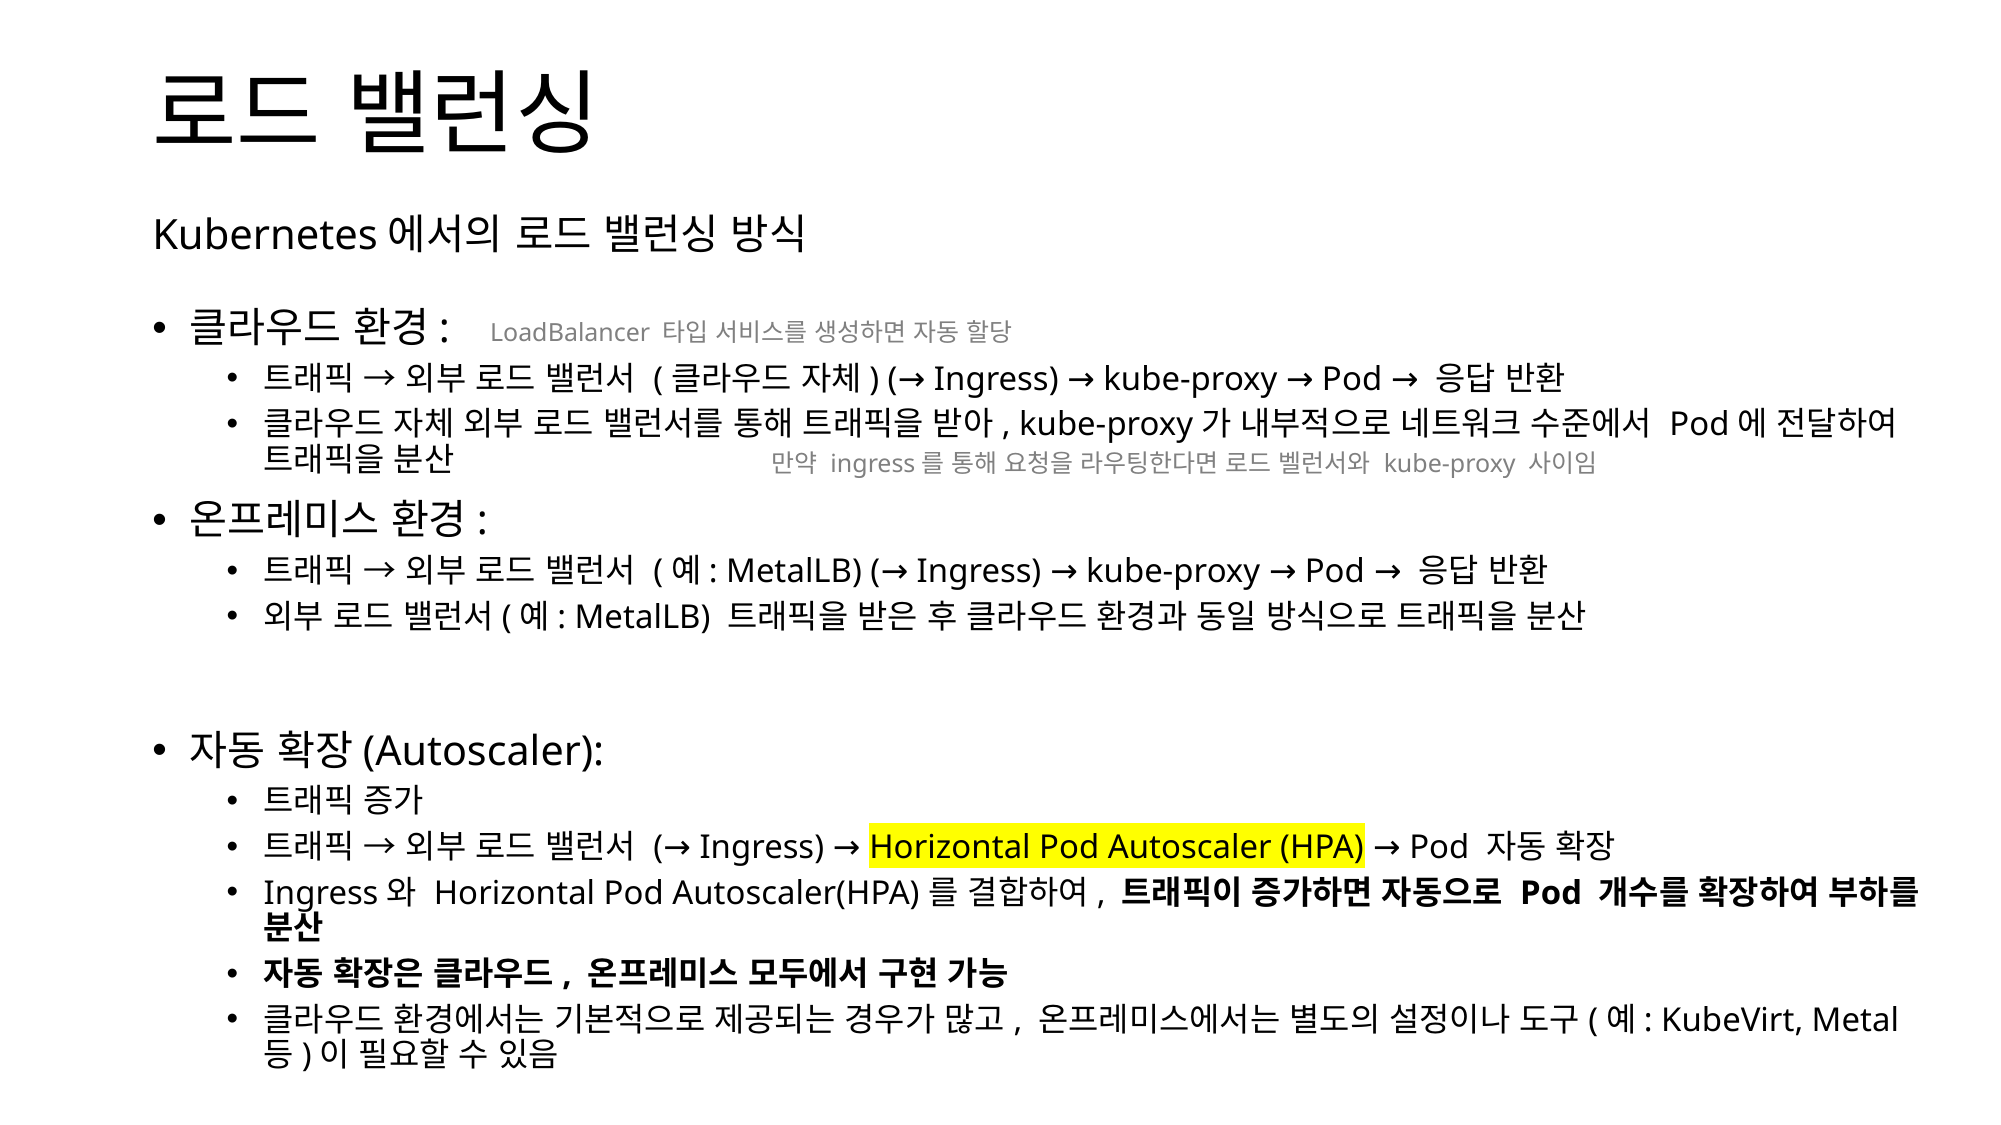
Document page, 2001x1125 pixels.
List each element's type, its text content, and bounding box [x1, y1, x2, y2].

list 클라우드 환경: 트래픽 → 외부 로드 밸런서 (클라우드 자체) (→ Ingress) → kube-proxy → Pod → 응답 반환 클라우드 자체 외부 로드 밸런서를 통해 트래픽을 받아, kube-proxy가 내부적으로 네트워크 수준에서 Pod에 전달하여 트래픽을 분산 온프레미스 환경: 트래픽 → 외부 로드 밸런서 (예: MetalLB) (→ Ingress) → kube-proxy → Pod → 응답 반환 외부 로드 밸런서(예: MetalLB) 트래픽을 받은 후 클라우드 환경과 동일 방식으로 트래픽을 분산 자동 확장(Autoscaler): 트래픽 증가 트래픽 → 외부 로드 밸런서 (→ Ingress) → Horizontal Pod Autoscaler (HPA) → Pod 자동 확장 Ingress와 Horizontal Pod Autoscaler(HPA)를 결합하여, 트래픽이 증가하면 자동으로 Pod 개수를 확장하여 부하를 분산 자동 확장은 클라우드, 온프레미스 모두에서 구현 가능 클라우드 환경에서는 기본적으로 제공되는 경우가 많고, 온프레미스에서는 별도의 설정이나 도구(예: KubeVirt, Metal 등)이 필요할 수 있음 [137, 299, 1943, 1087]
text_box 만약 ingress를 통해 요청을 라우팅한다면 로드 벨런서와 kube-proxy 사이임 [756, 440, 1647, 485]
text_box Kubernetes에서의 로드 밸런싱 방식 [137, 201, 1070, 266]
text_box LoadBalancer 타입 서비스를 생성하면 자동 할당 [475, 308, 1070, 354]
text_box 로드 밸런싱 [137, 59, 1897, 201]
